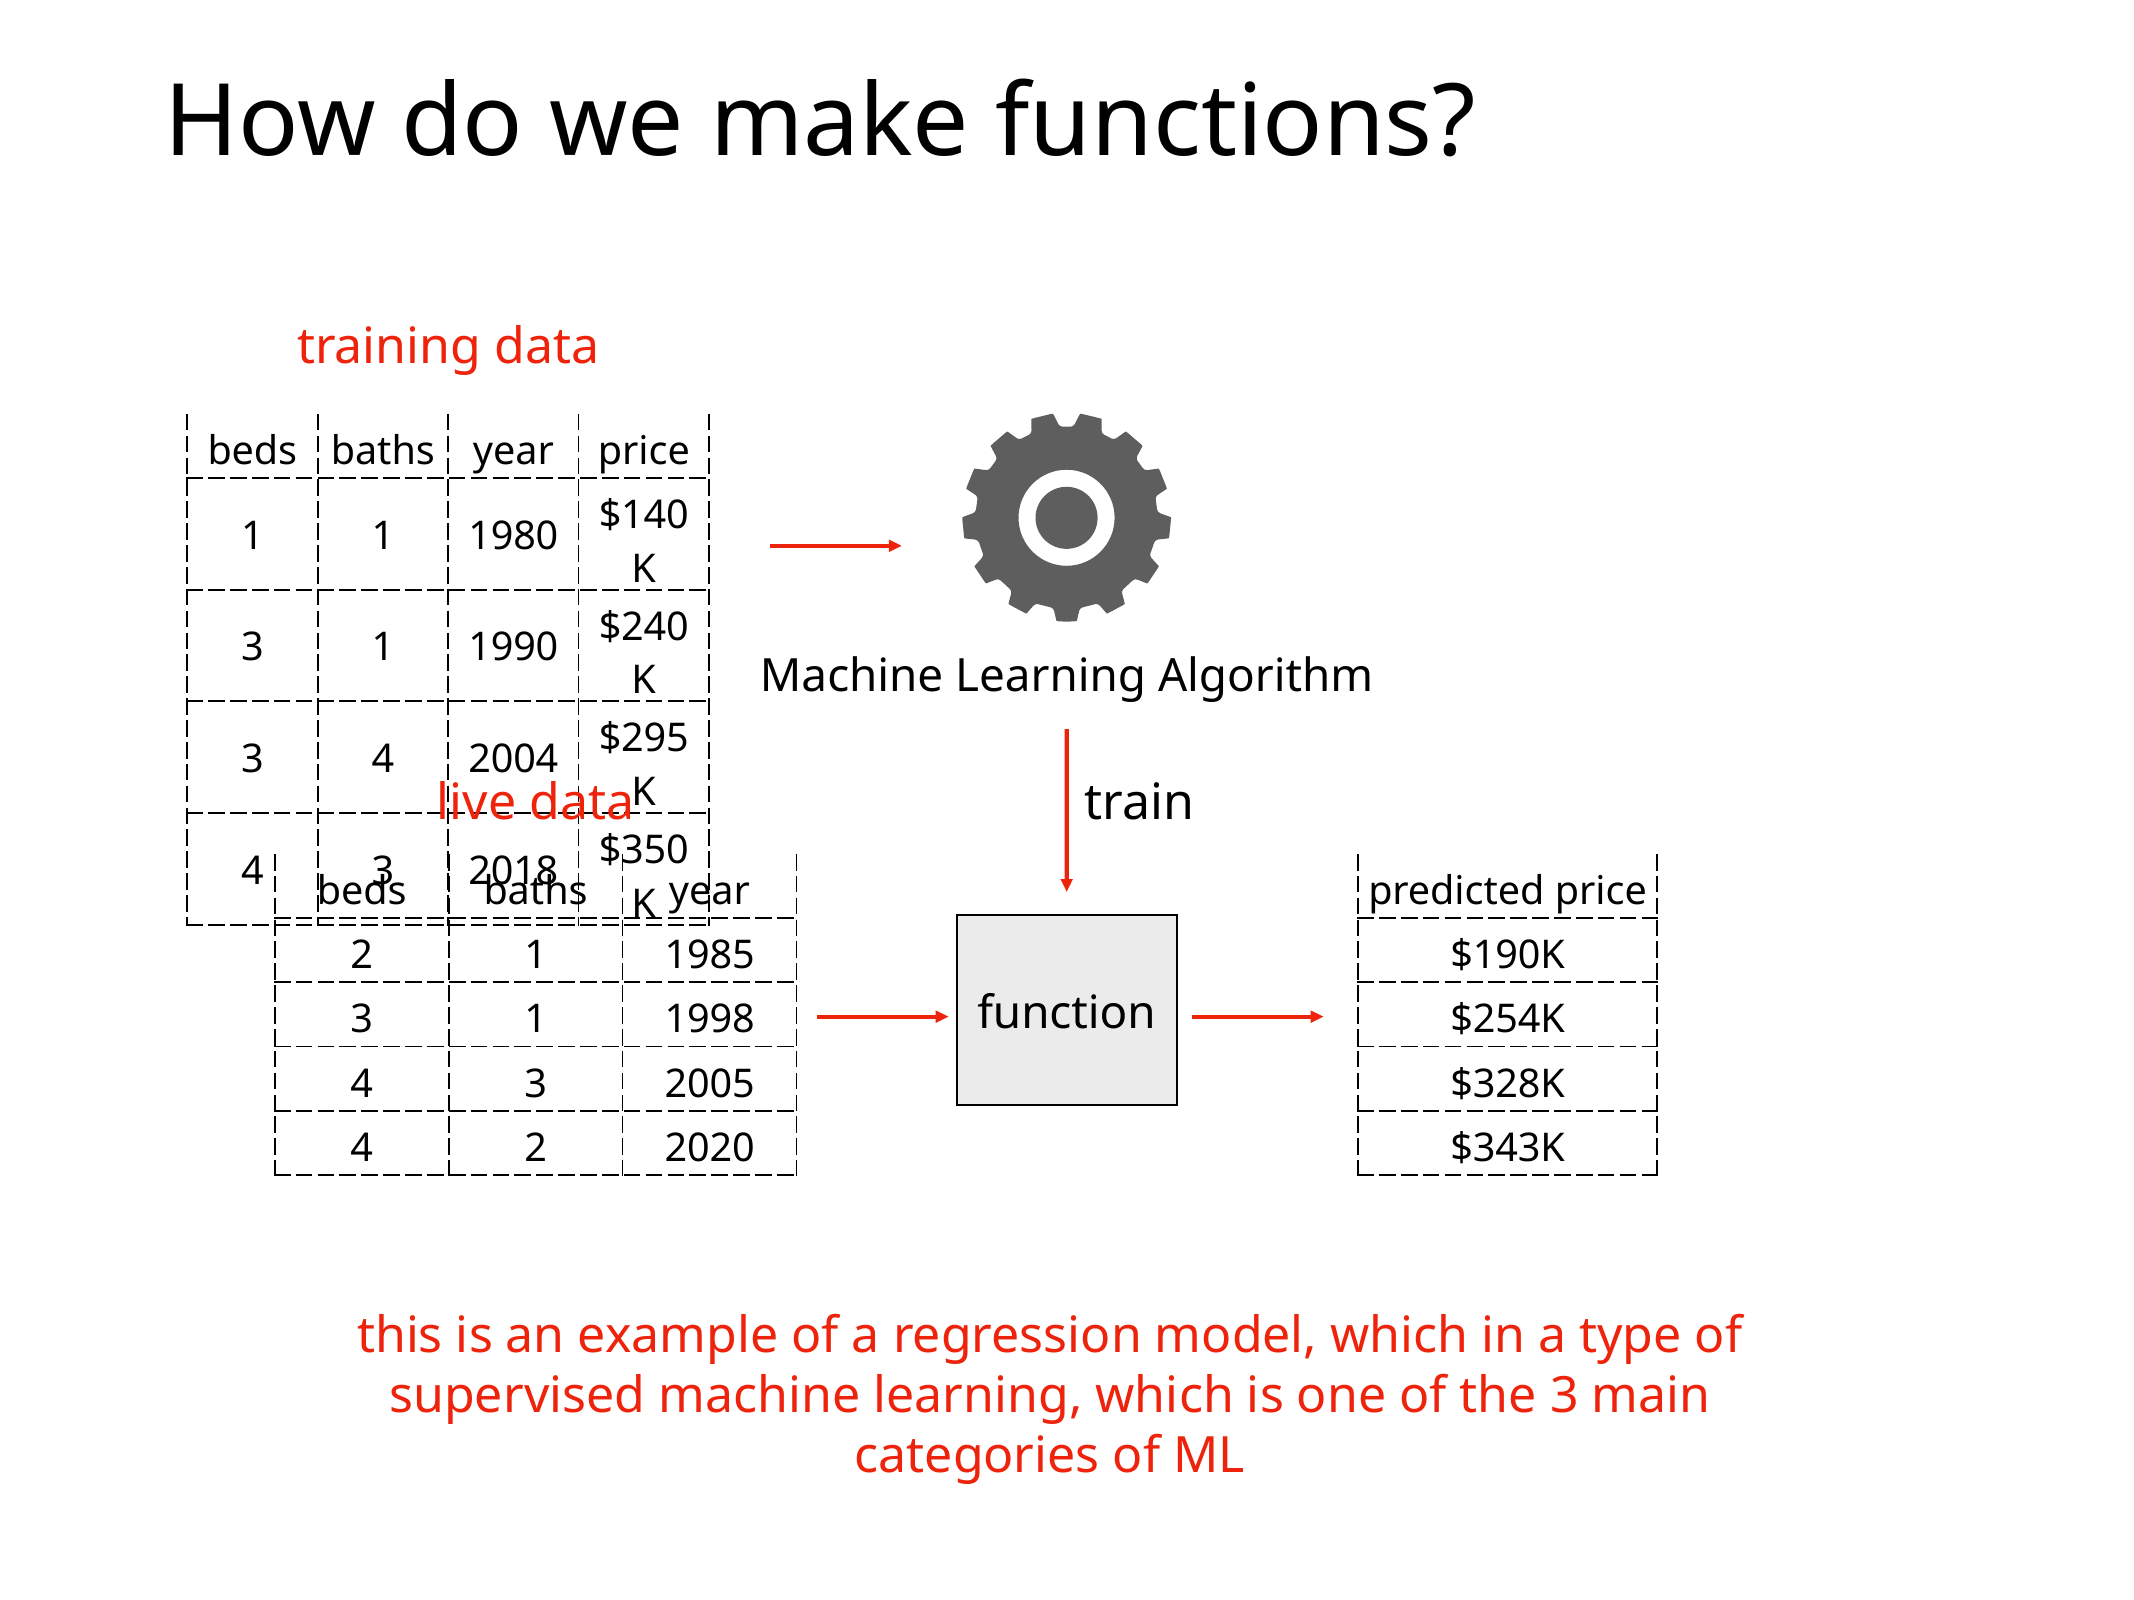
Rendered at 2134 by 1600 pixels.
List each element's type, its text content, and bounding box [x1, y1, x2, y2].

table_cell 4 [318, 701, 448, 813]
table_cell $350K [579, 813, 709, 925]
table_cell 2020 [623, 1111, 796, 1175]
table_cell 4 [187, 813, 318, 925]
table_header predicted price [1358, 854, 1657, 918]
table_cell 3 [275, 982, 449, 1047]
table_header year [448, 414, 579, 478]
table_cell 2004 [448, 701, 579, 761]
text_box [962, 413, 1172, 622]
table_cell 1 [449, 925, 623, 982]
text_box [769, 539, 902, 552]
text_box train [1076, 761, 1203, 839]
table_cell 3 [187, 590, 318, 701]
table_cell 1 [187, 478, 318, 590]
table_cell 2 [449, 1111, 623, 1175]
title How do we make functions? [155, 41, 2057, 191]
table_cell 1985 [623, 918, 796, 982]
text_box [1060, 729, 1073, 892]
table_header beds [187, 414, 318, 478]
text_box function [956, 914, 1177, 1105]
table_cell $343K [1358, 1111, 1657, 1175]
table_cell 2005 [623, 1047, 796, 1111]
table_cell 3 [449, 1047, 623, 1111]
table_cell 2018 [448, 839, 579, 925]
table_cell 1 [318, 478, 448, 590]
table_cell $254K [1358, 982, 1657, 1047]
table_cell $240K [579, 590, 709, 701]
table_cell $328K [1358, 1047, 1657, 1111]
text_box Machine Learning Algorithm [751, 637, 1382, 709]
table_header price [579, 414, 709, 478]
table_cell $140K [579, 478, 709, 590]
table_cell 3 [187, 701, 318, 813]
table_cell 3 [318, 813, 448, 925]
table_cell 1 [449, 982, 623, 1047]
table_cell 1998 [623, 982, 796, 1047]
table_cell 1990 [448, 590, 579, 701]
table_cell $190K [1358, 918, 1657, 982]
text_box [1191, 1010, 1324, 1023]
table_header baths [318, 414, 448, 478]
text_box [816, 1010, 949, 1023]
table_cell 2 [275, 925, 449, 982]
table_header year [709, 854, 796, 918]
table_cell 4 [275, 1047, 449, 1111]
text_box this is an example of a regression model, which in a type of supervised machine learning, which is one of the 3 main categories of ML [307, 1294, 1793, 1492]
table_cell 1980 [448, 478, 579, 590]
text_box live data [428, 761, 643, 839]
table_cell 4 [275, 1111, 449, 1175]
table_cell 1 [318, 590, 448, 701]
text_box training data [288, 305, 608, 382]
table_cell $295K [579, 701, 709, 813]
